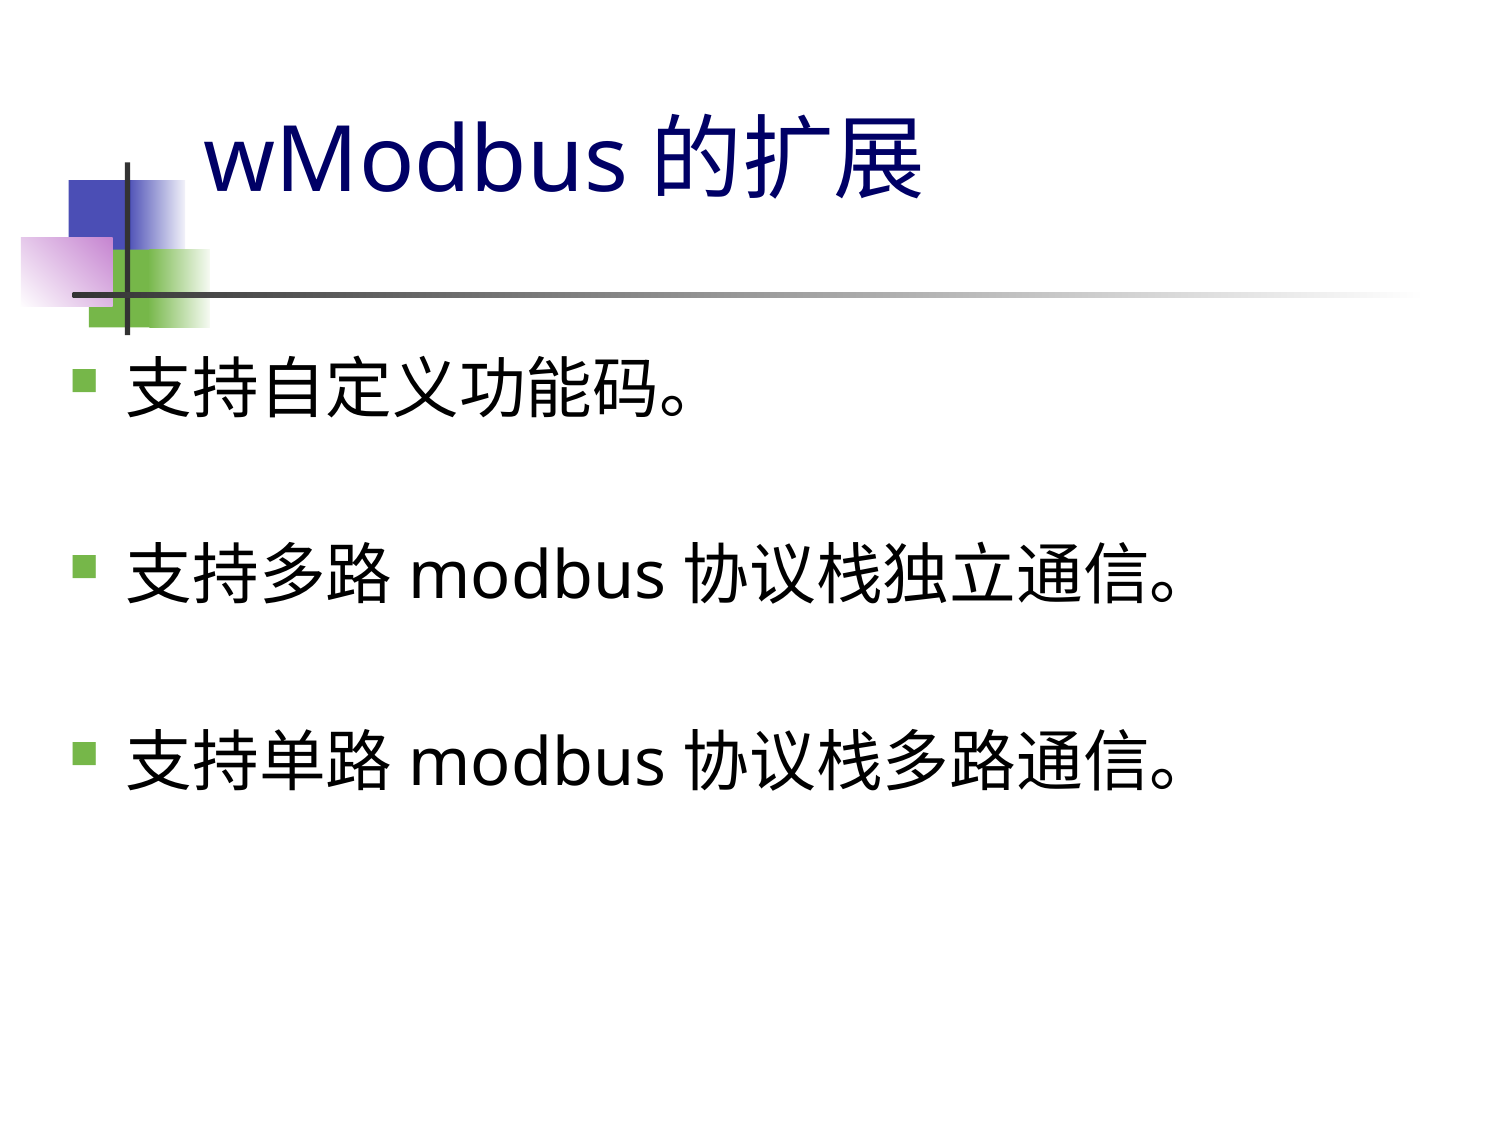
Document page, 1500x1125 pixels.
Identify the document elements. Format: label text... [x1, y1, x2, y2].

title wModbus的扩展 [188, 35, 1468, 275]
list 支持自定义功能码。 支持多路modbus协议栈独立通信。 支持单路modbus协议栈多路通信。 [39, 338, 1468, 1014]
